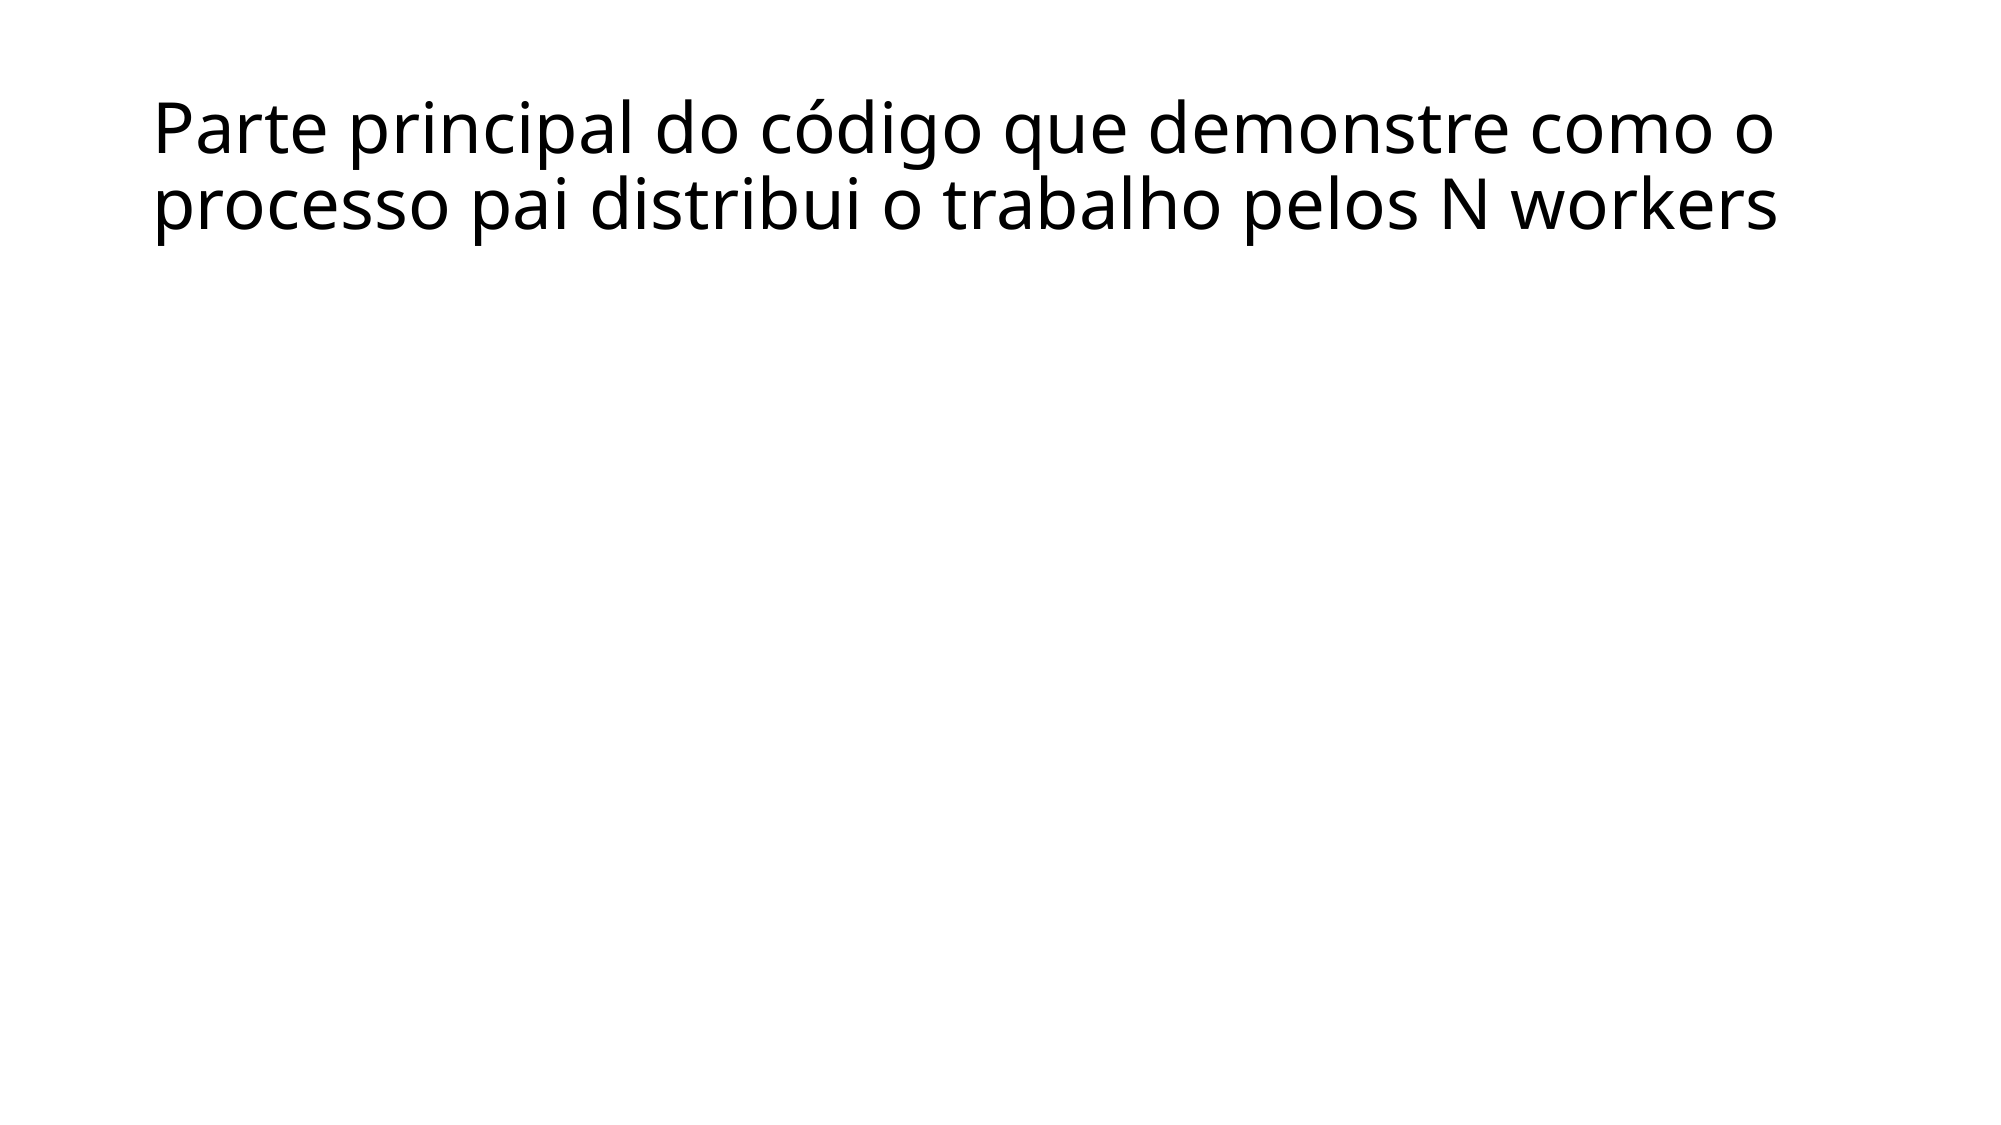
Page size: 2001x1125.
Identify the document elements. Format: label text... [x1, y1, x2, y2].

title Parte principal do código que demonstre como o processo pai distribui o trabalho pelos N workers [137, 59, 1863, 278]
